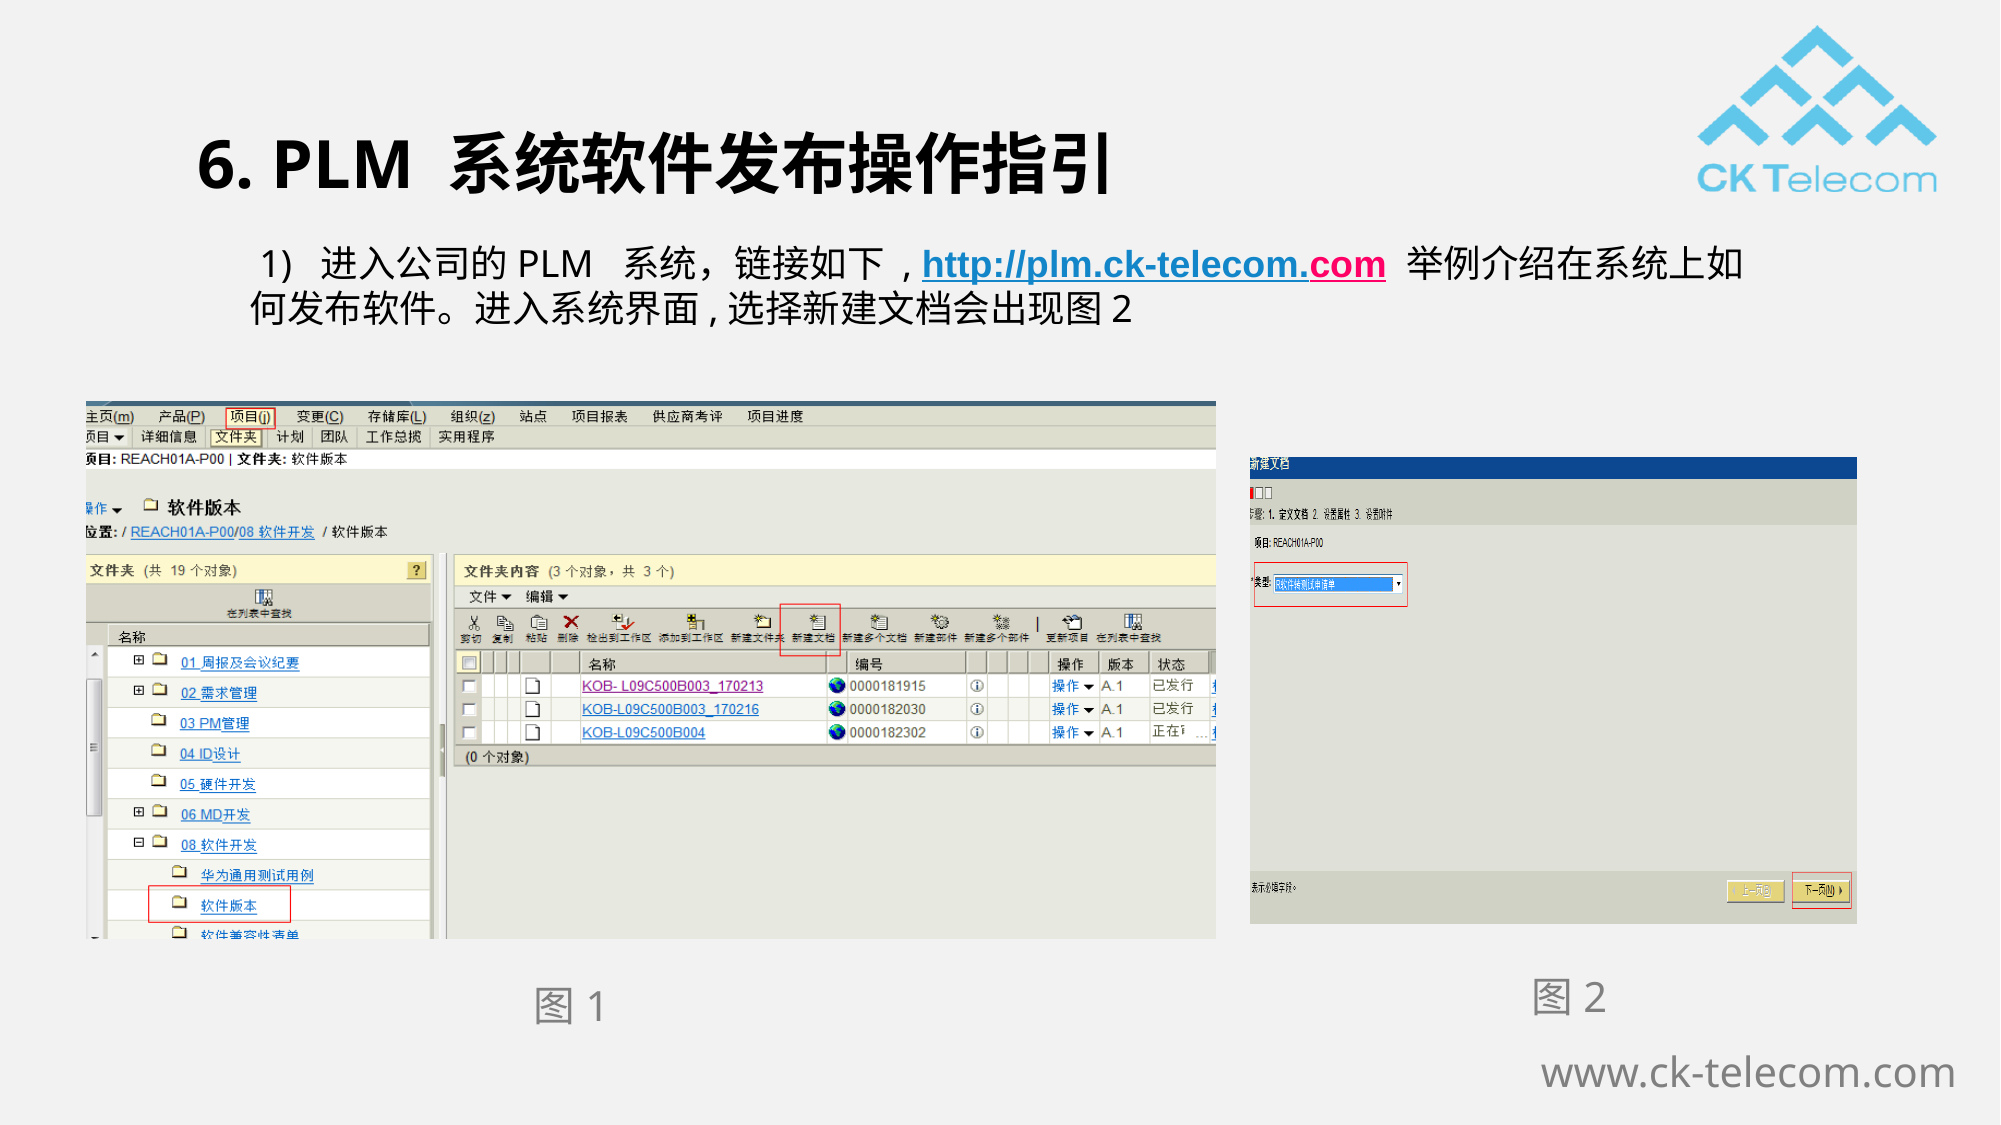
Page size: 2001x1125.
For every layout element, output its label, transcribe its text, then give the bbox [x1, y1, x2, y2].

text_box 图2 [1516, 963, 1623, 1028]
text_box 1) 进入公司的PLM 系统，链接如下 , http://plm.ck-telecom.com 举例介绍在系统上如何发布软件。进入系统界面,选择新建文档会出现图2 [234, 233, 1773, 338]
picture [1697, 25, 1937, 192]
picture [1250, 457, 1857, 924]
picture [86, 401, 1216, 939]
text_box 6. PLM 系统软件发布操作指引 [182, 123, 1167, 226]
text_box 图1 [519, 972, 625, 1038]
text_box www.ck-telecom.com [1526, 1038, 1973, 1104]
